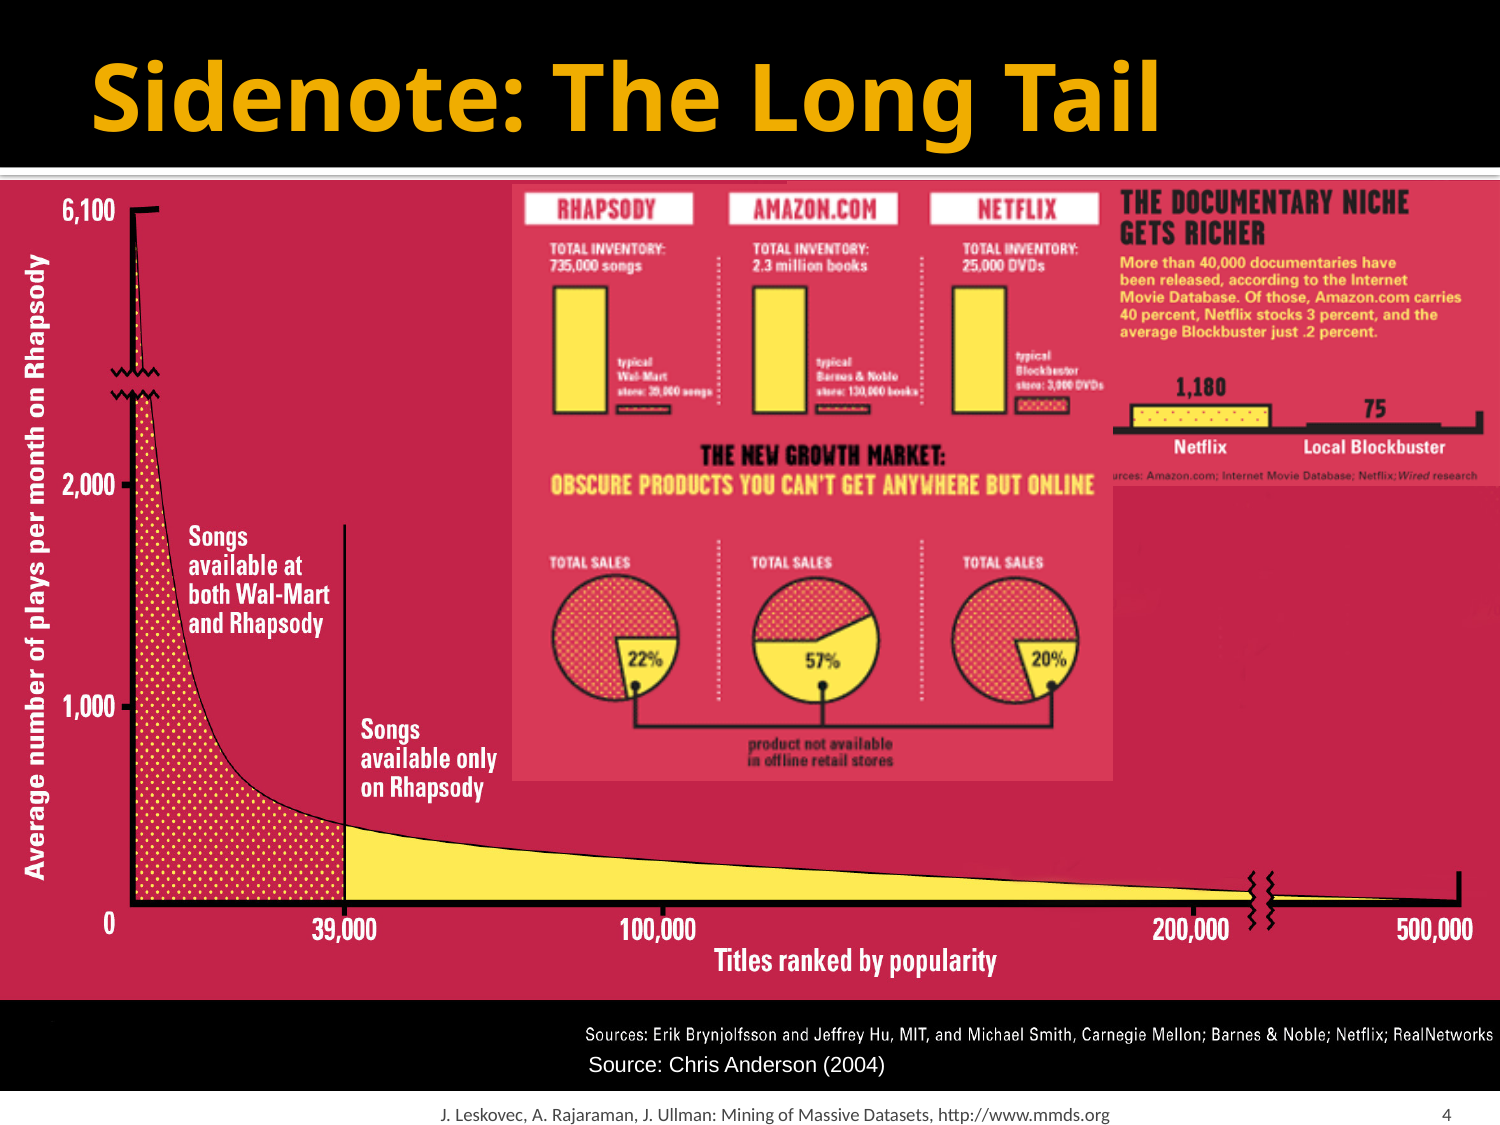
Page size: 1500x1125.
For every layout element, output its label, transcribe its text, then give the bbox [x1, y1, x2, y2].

footer J. Leskovec, A. Rajaraman, J. Ullman: Mining of Massive Datasets, http://www.mmds.org [433, 1100, 1337, 1125]
title Sidenote: The Long Tail [75, 12, 1425, 175]
picture [0, 180, 1500, 1092]
slide_number 4 [1345, 1100, 1467, 1125]
